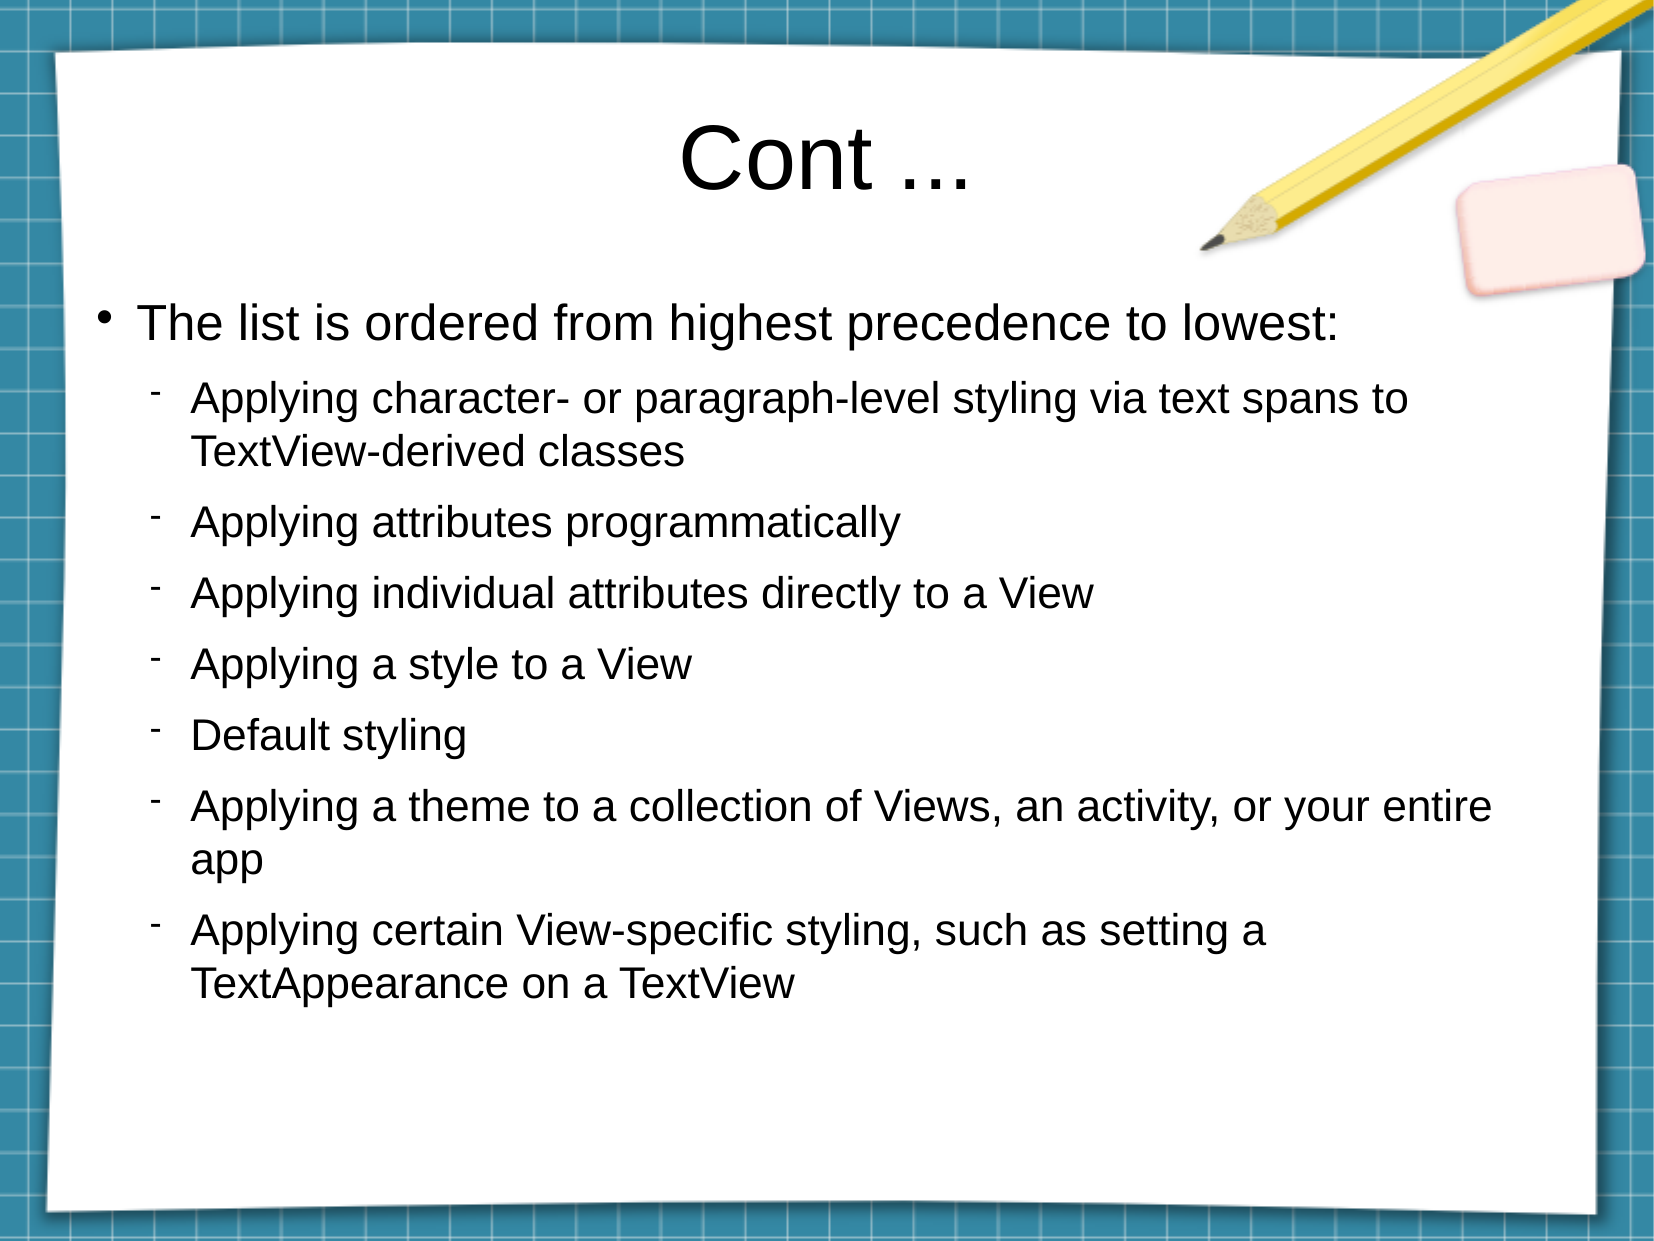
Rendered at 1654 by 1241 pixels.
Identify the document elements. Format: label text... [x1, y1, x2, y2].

text_box The list is ordered from highest precedence to lowest: Applying character- or paragraph-level styling via text spans to TextView-derived classes Applying attributes programmatically Applying individual attributes directly to a View Applying a style to a View Default styling Applying a theme to a collection of Views, an activity, or your entire app Applying certain View-specific styling, such as setting a TextAppearance on a TextView [82, 290, 1571, 1010]
picture [0, 0, 1654, 1241]
text_box Cont ... [82, 49, 1571, 257]
